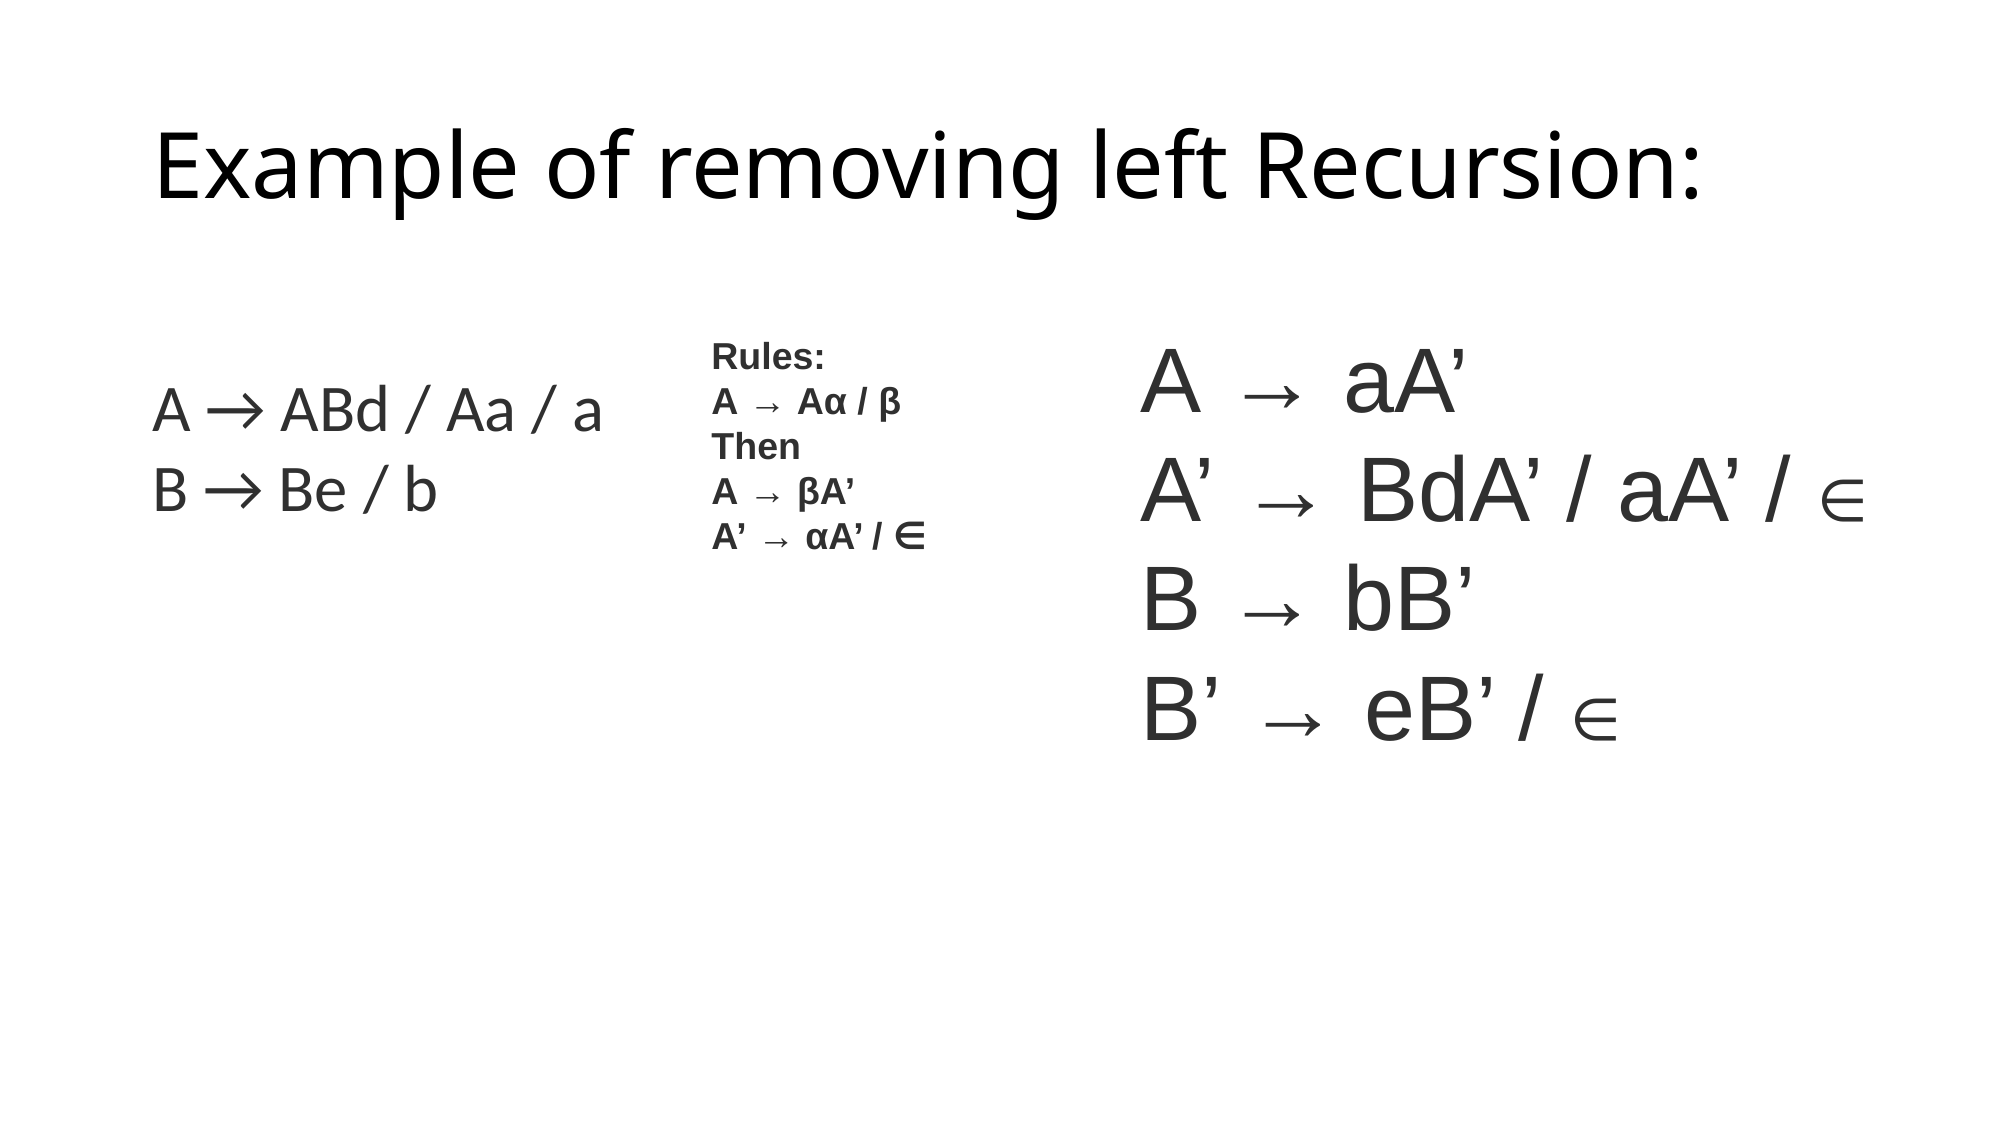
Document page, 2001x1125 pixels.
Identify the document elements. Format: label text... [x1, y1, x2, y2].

text_box Rules: A → Aα / β Then A → βA’ A’ → αA’ / ∈ [621, 324, 979, 565]
list A → aA’ A’ → BdA’ / aA’ / ∈ B → bB’ B’ → eB’ / ∈ [1050, 325, 1977, 1040]
text_box A → ABd / Aa / a B → Be / b [137, 357, 621, 532]
title Example of removing left Recursion: [137, 59, 1863, 278]
